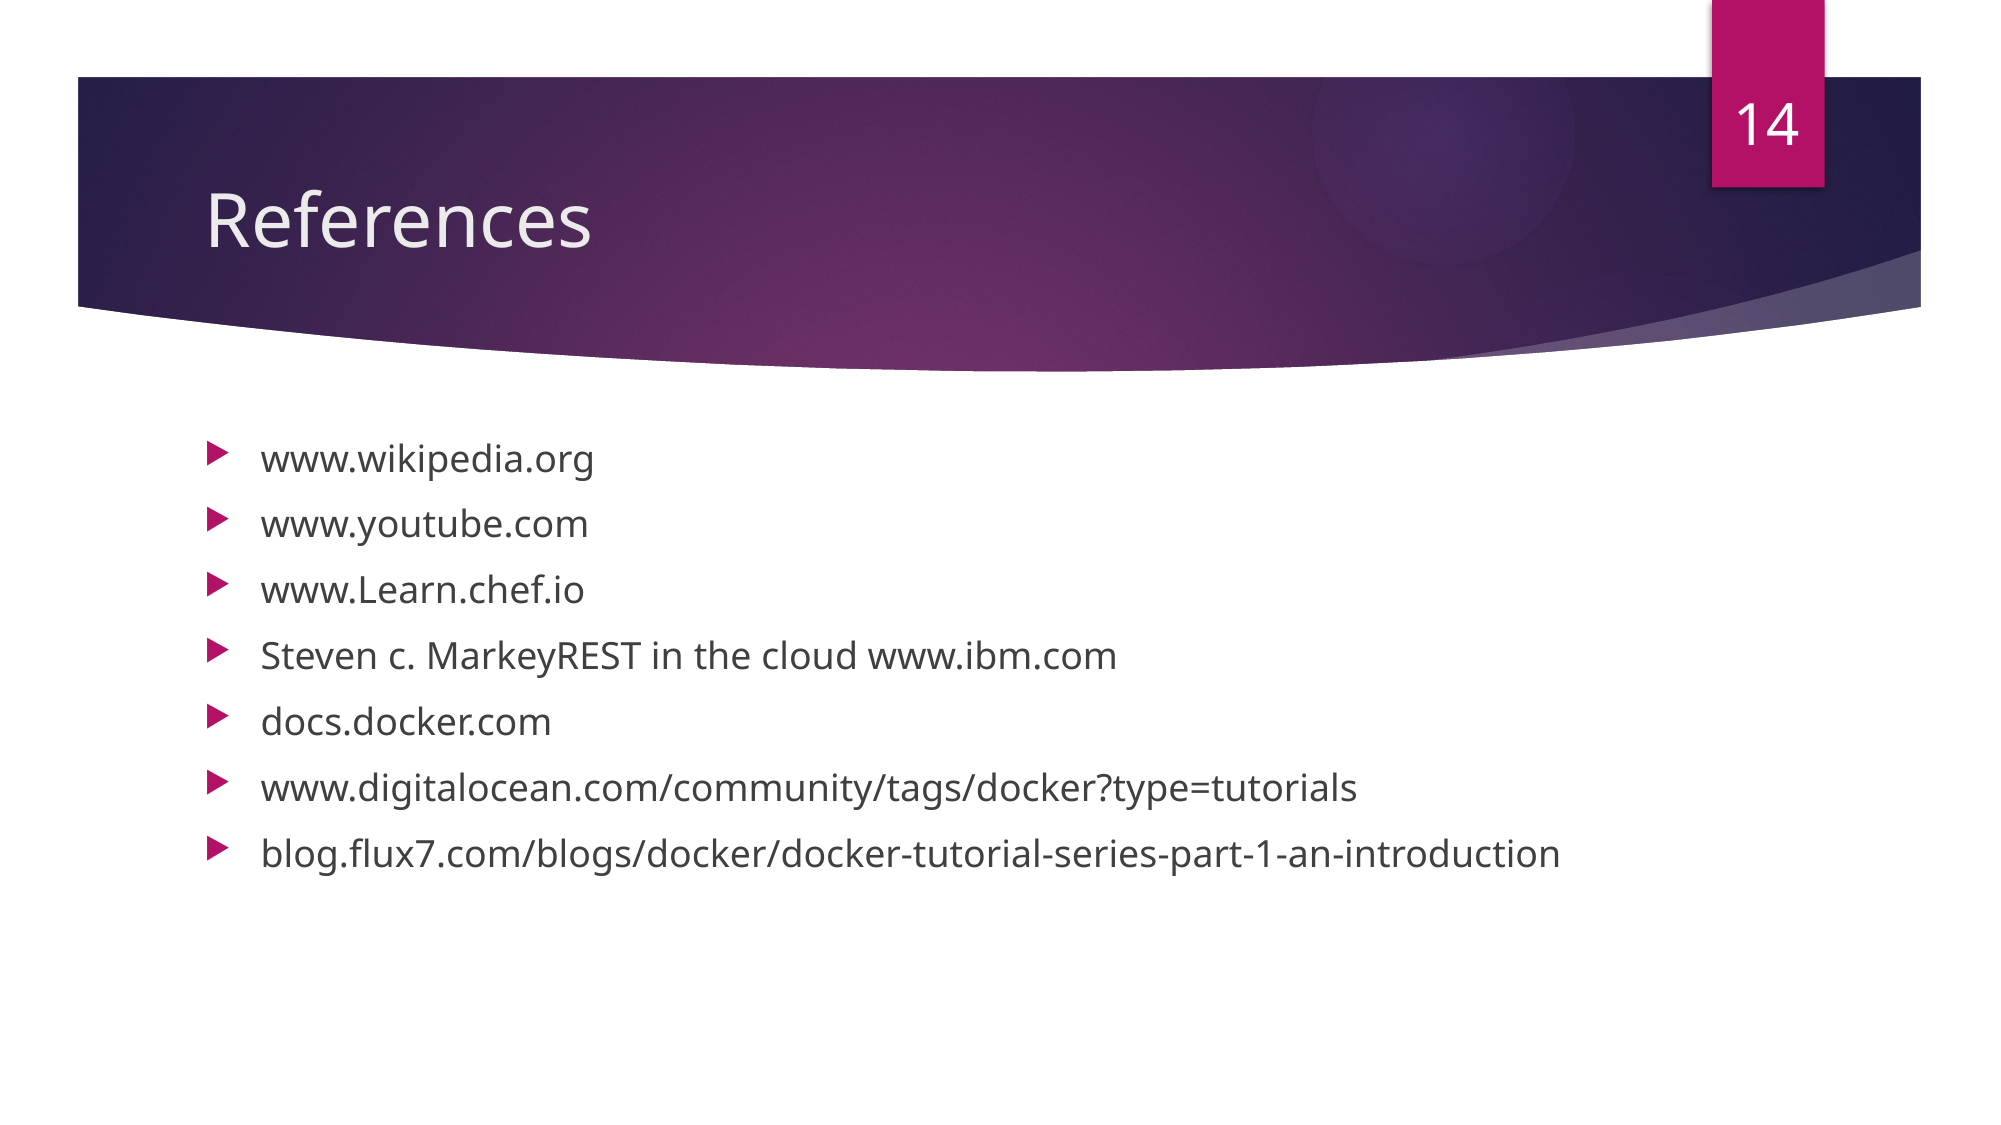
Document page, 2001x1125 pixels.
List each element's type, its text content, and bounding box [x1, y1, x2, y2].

title References [189, 159, 1627, 276]
slide_number 14 [1698, 48, 1836, 175]
list www.wikipedia.org www.youtube.com www.Learn.chef.io Steven c. MarkeyREST in the cloud www.ibm.com docs.docker.com www.digitalocean.com/community/tags/docker?type=tutorials blog.ﬂux7.com/blogs/docker/docker-tutorial-series-part-1-an-introduction [189, 427, 1638, 988]
